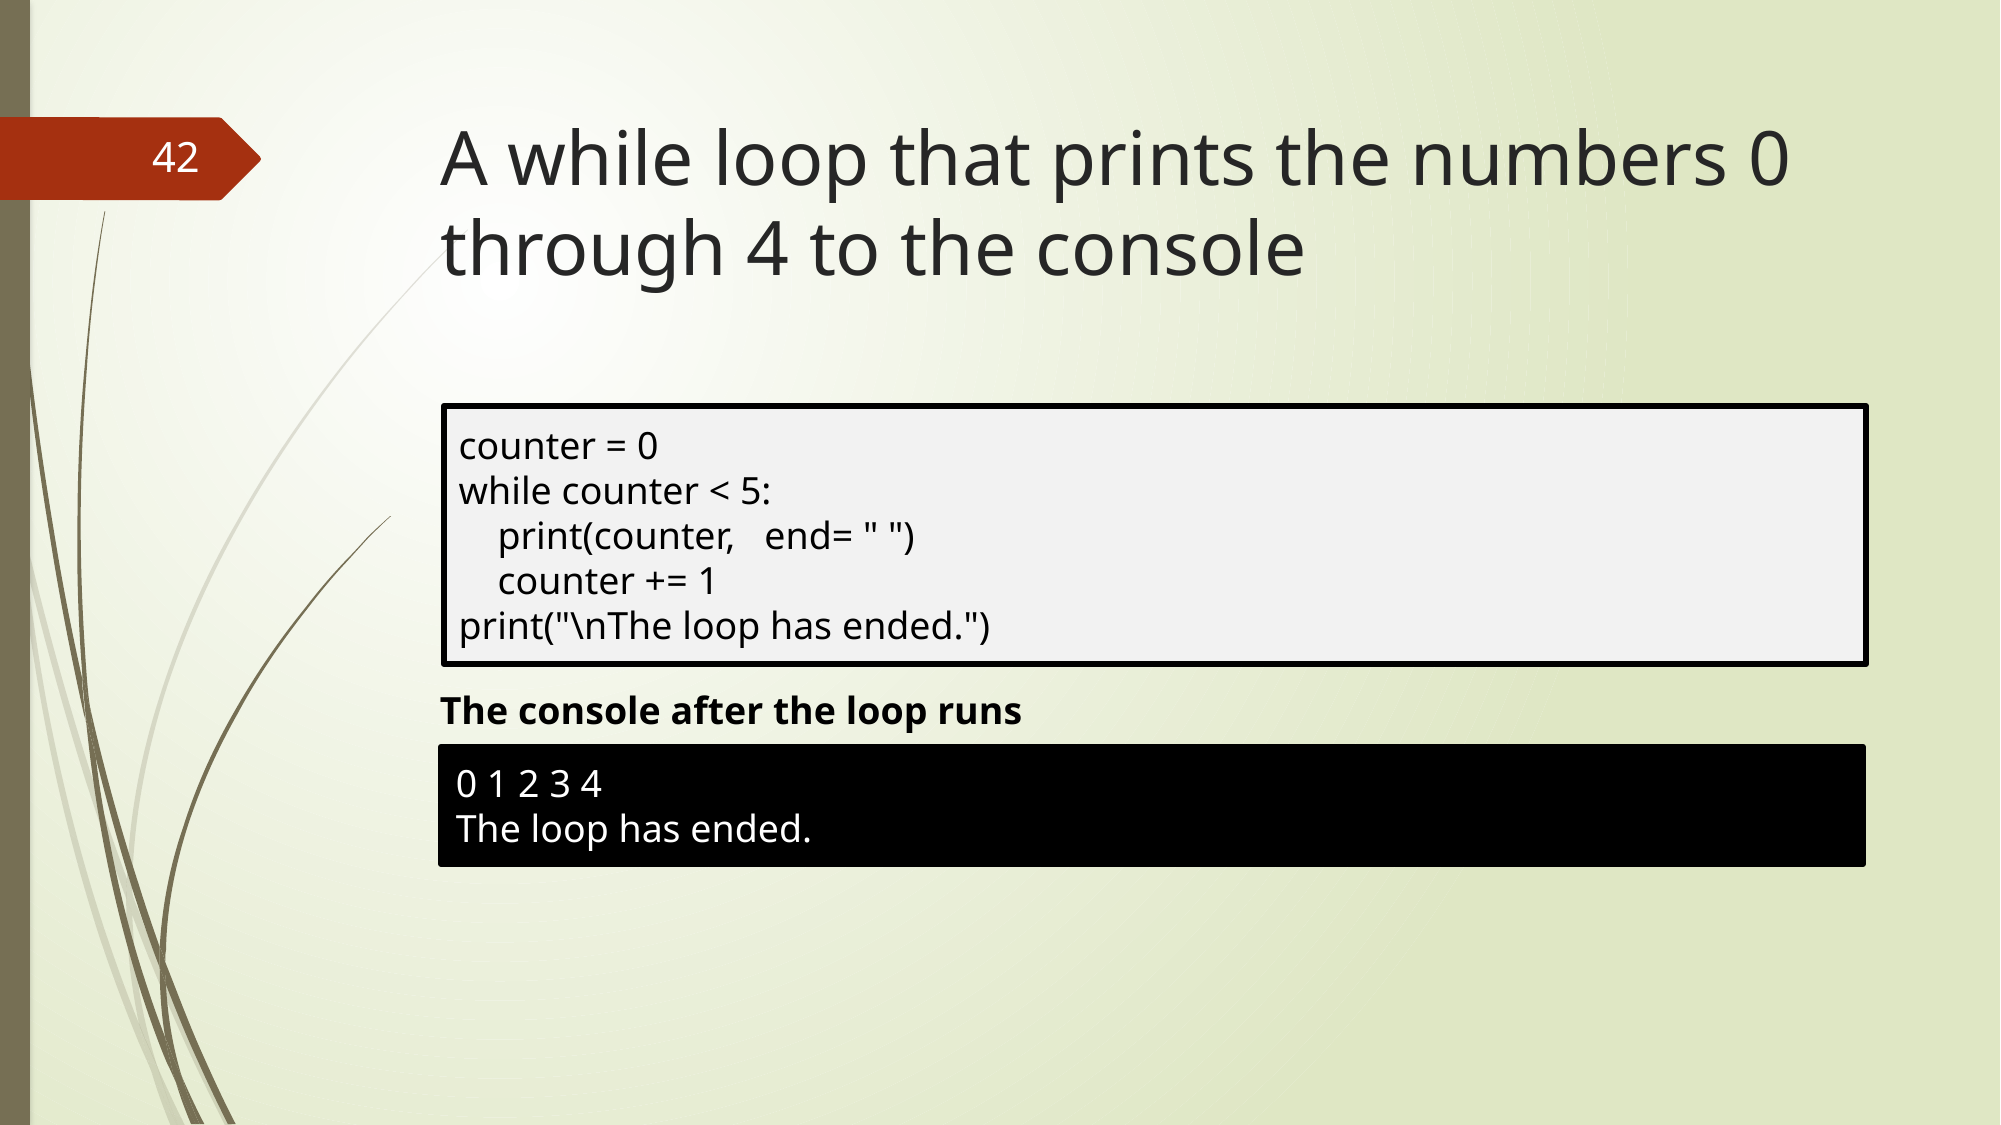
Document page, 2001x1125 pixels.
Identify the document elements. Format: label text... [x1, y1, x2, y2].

text_box 0 1 2 3 4 The loop has ended. [440, 746, 1864, 865]
slide_number 42 [87, 129, 216, 190]
list The console after the loop runs [424, 350, 1888, 970]
text_box counter = 0 while counter < 5: print(counter, end= " ") counter += 1 print("\nThe loop has ended.") [443, 405, 1867, 665]
title A while loop that prints the numbers 0 through 4 to the console [425, 102, 1888, 313]
